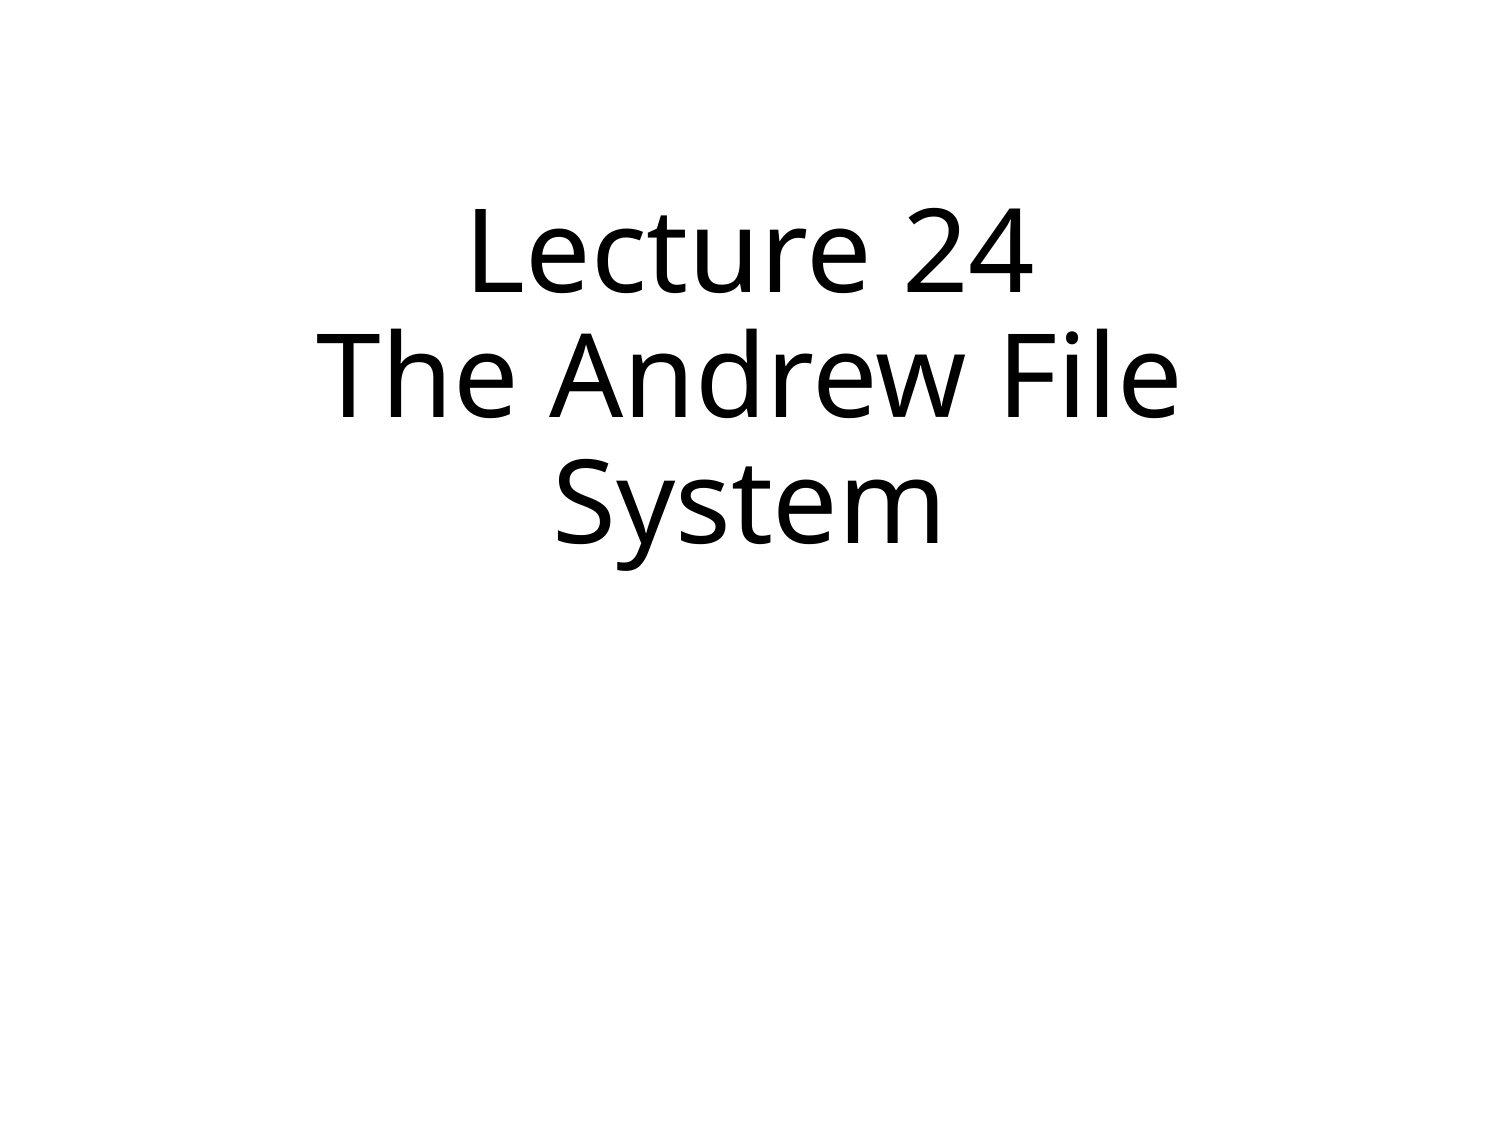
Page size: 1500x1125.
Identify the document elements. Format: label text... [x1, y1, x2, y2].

title Lecture 24 The Andrew File System [136, 184, 1364, 576]
